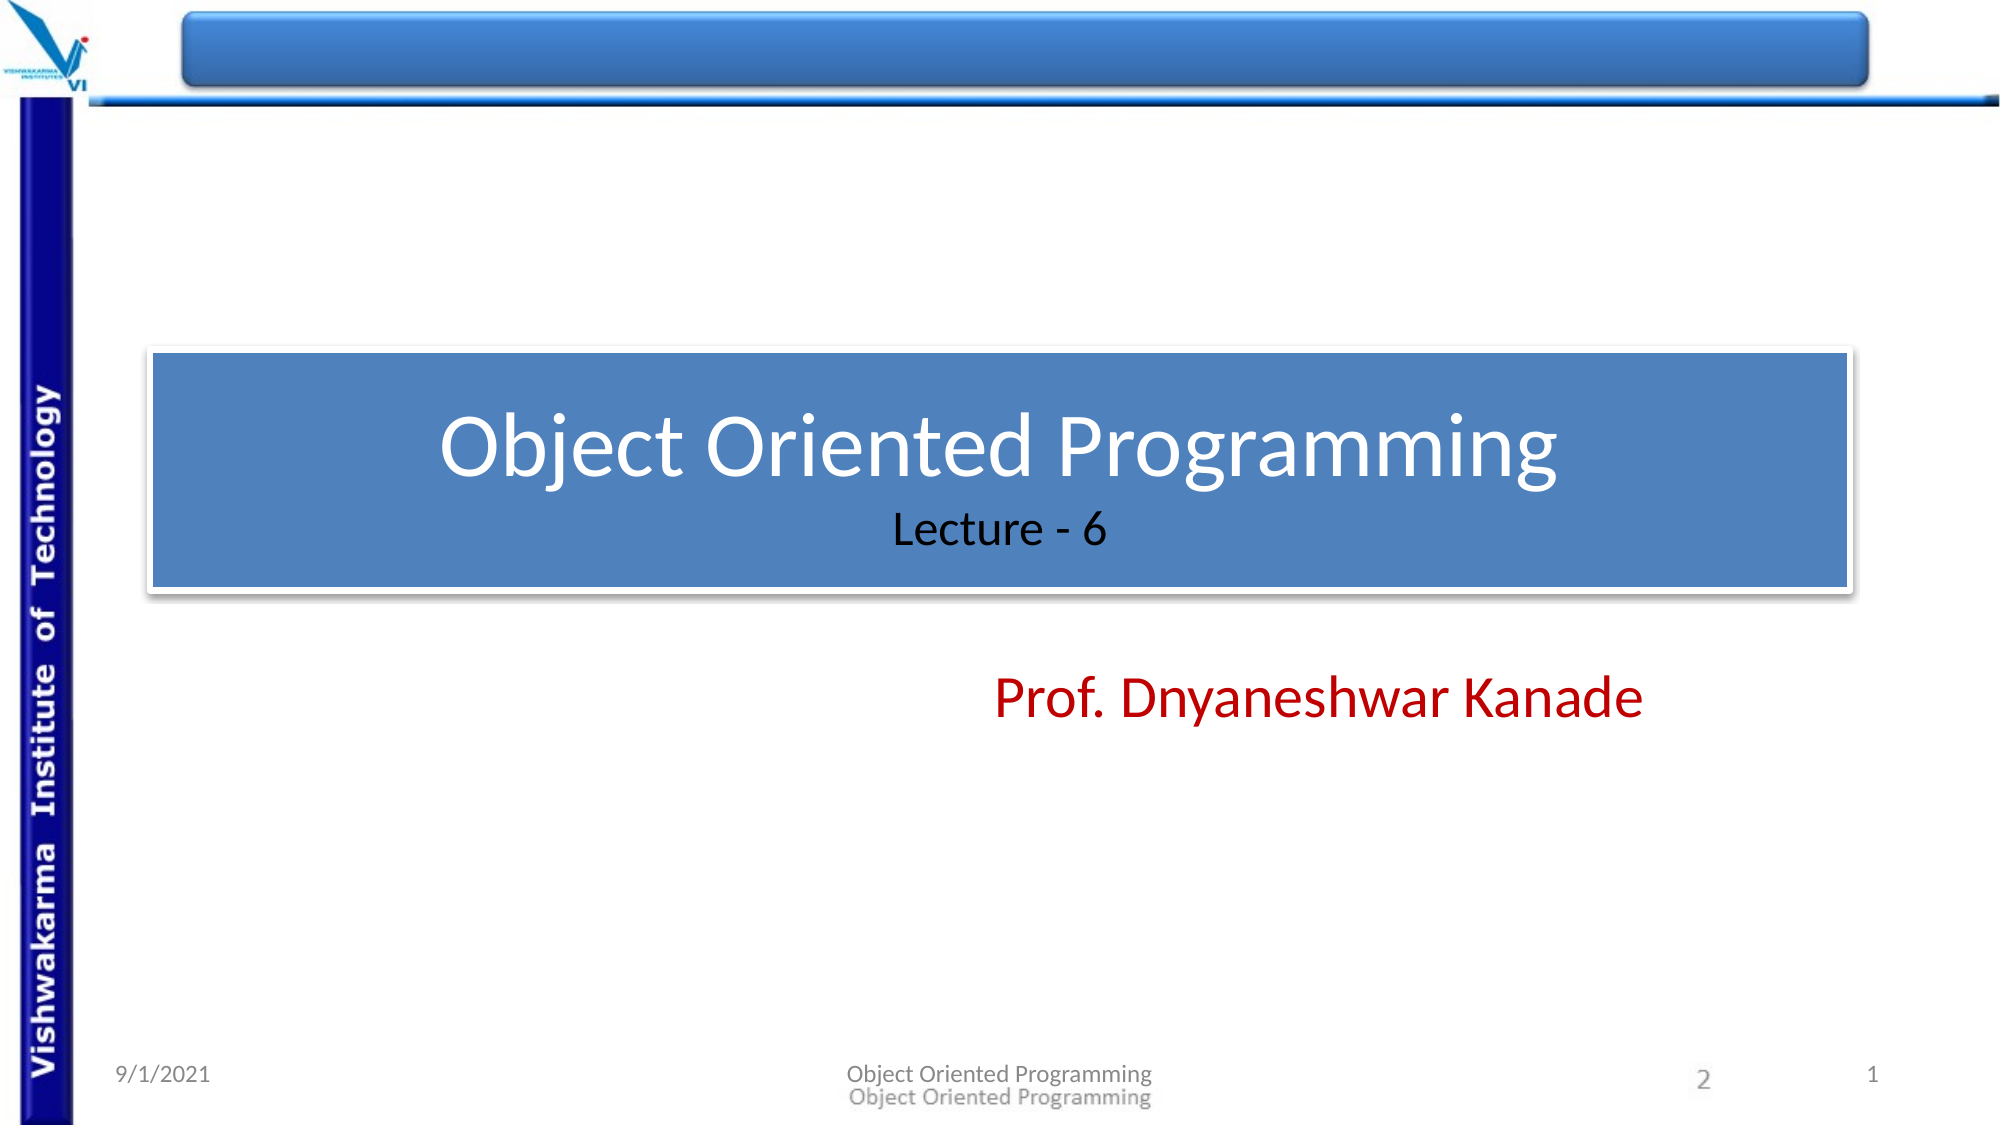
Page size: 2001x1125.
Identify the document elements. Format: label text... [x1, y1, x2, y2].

slide_number ‹#› [1433, 1042, 1900, 1103]
picture [0, 0, 2001, 1125]
text_box Prof. Dnyaneshwar Kanade [609, 649, 1660, 738]
title Object Oriented Programming Lecture - 6 [150, 349, 1850, 591]
footer Object Oriented Programming [683, 1042, 1317, 1103]
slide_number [99, 1042, 567, 1103]
